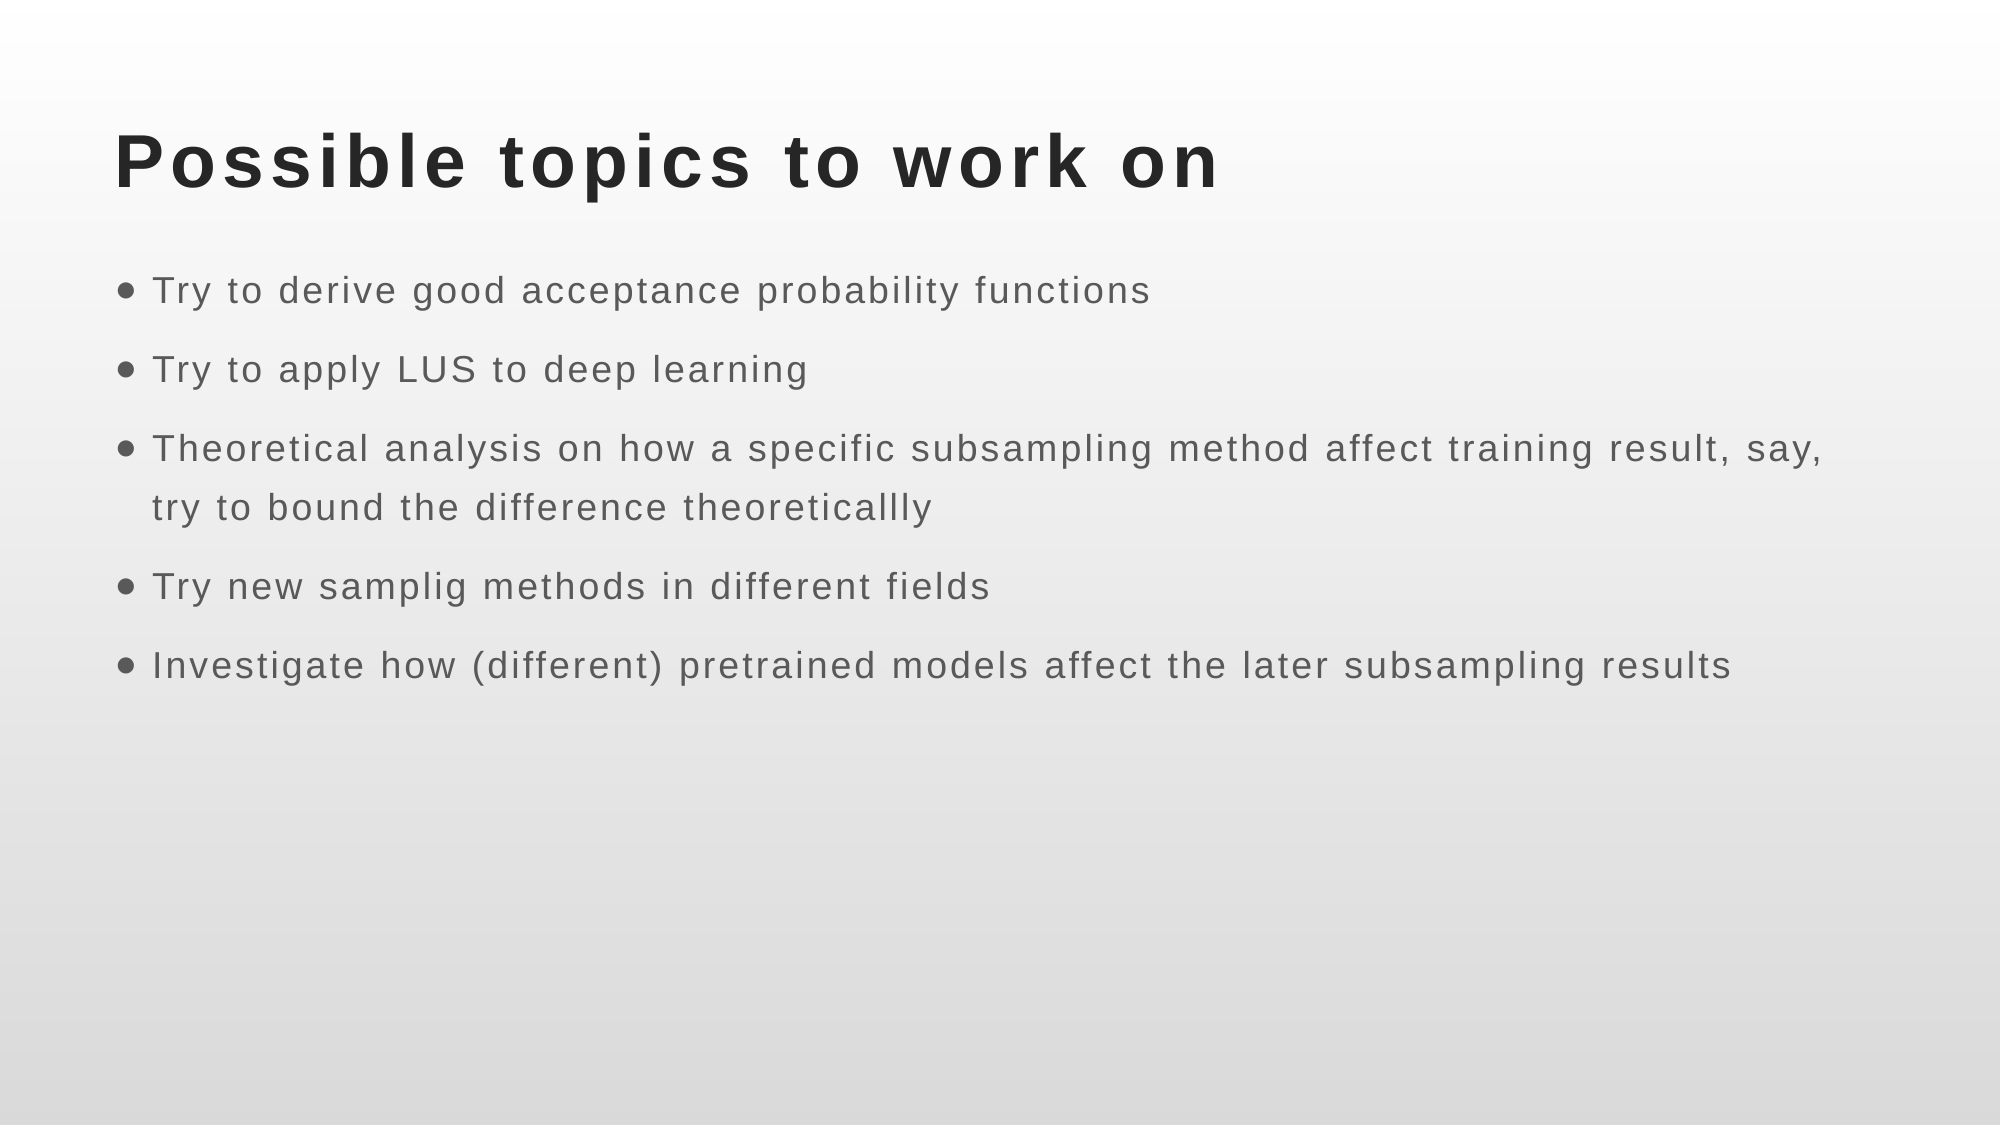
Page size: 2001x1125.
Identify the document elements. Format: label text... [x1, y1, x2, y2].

title Possible topics to work on [99, 99, 1900, 216]
list Try to derive good acceptance probability functions Try to apply LUS to deep learning Theoretical analysis on how a specific subsampling method affect training result, say, try to bound the difference theoreticallly Try new samplig methods in different fields Investigate how (different) pretrained models affect the later subsampling results [99, 244, 1900, 1026]
